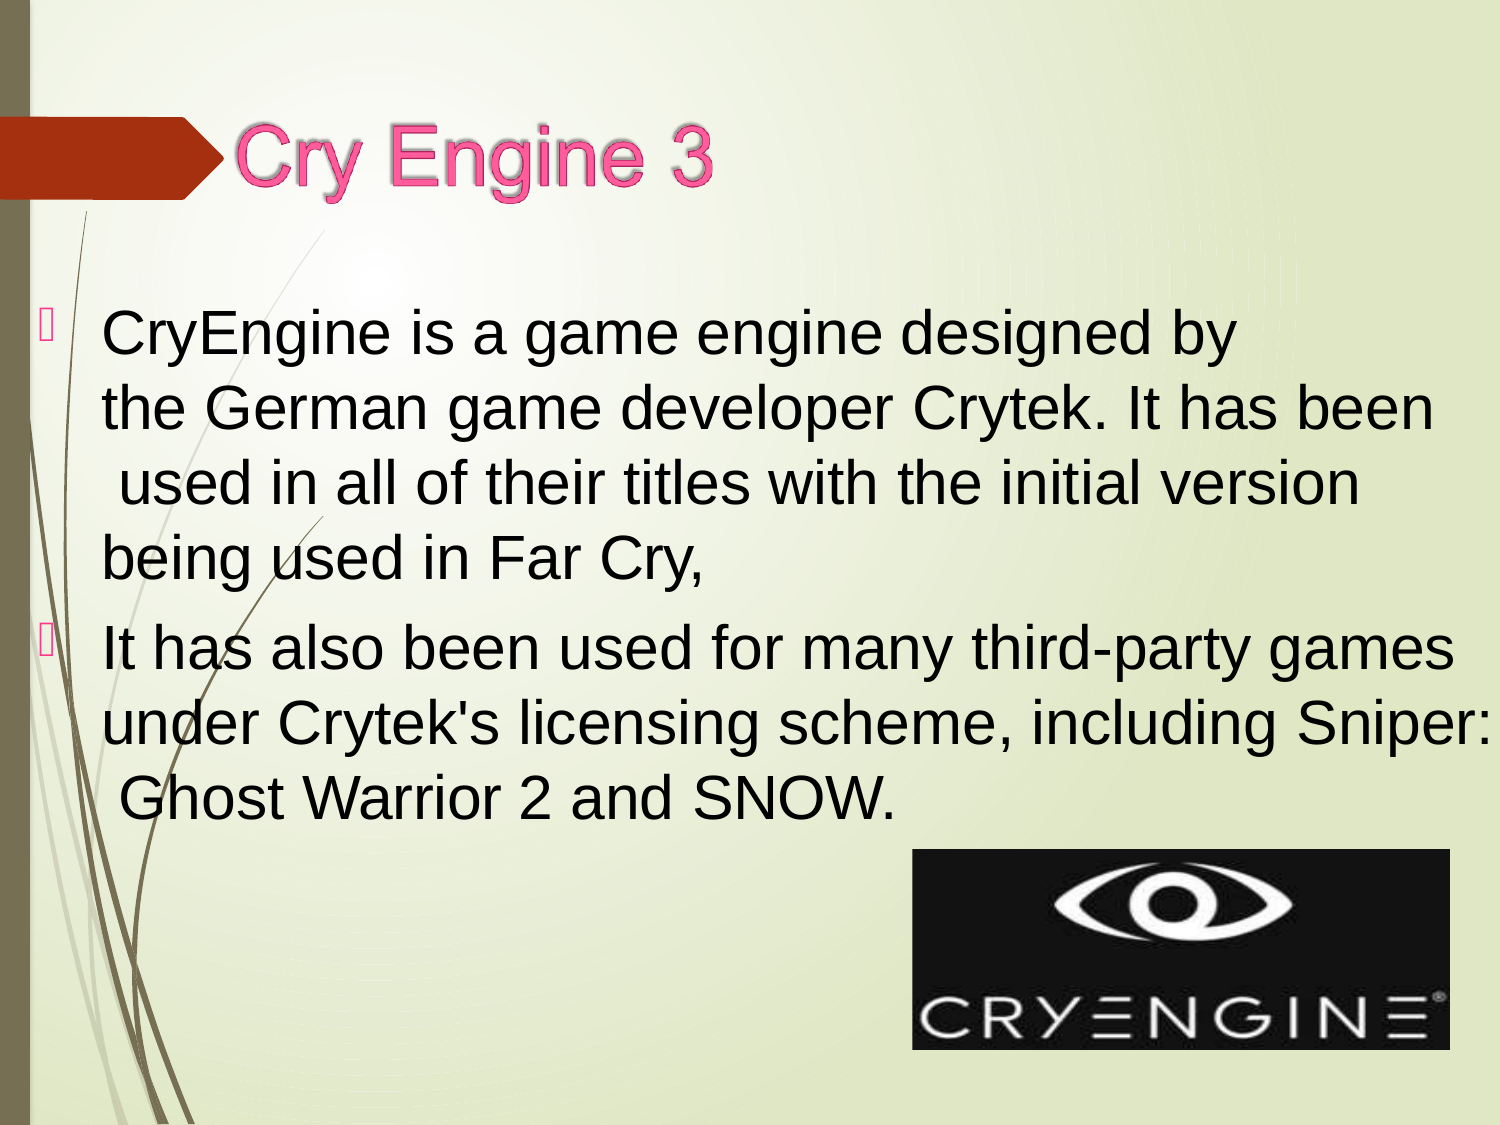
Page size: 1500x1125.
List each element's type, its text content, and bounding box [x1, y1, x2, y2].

text_box [237, 124, 713, 205]
text_box [232, 119, 715, 205]
text_box [912, 849, 1450, 1050]
text_box CryEngine is a game engine designed by the German game developer Crytek. It has been used in all of their titles with the initial version being used in Far Cry, It has also been used for many third-party games under Crytek's licensing scheme, including Sniper: Ghost Warrior 2 and SNOW. [36, 290, 1497, 832]
